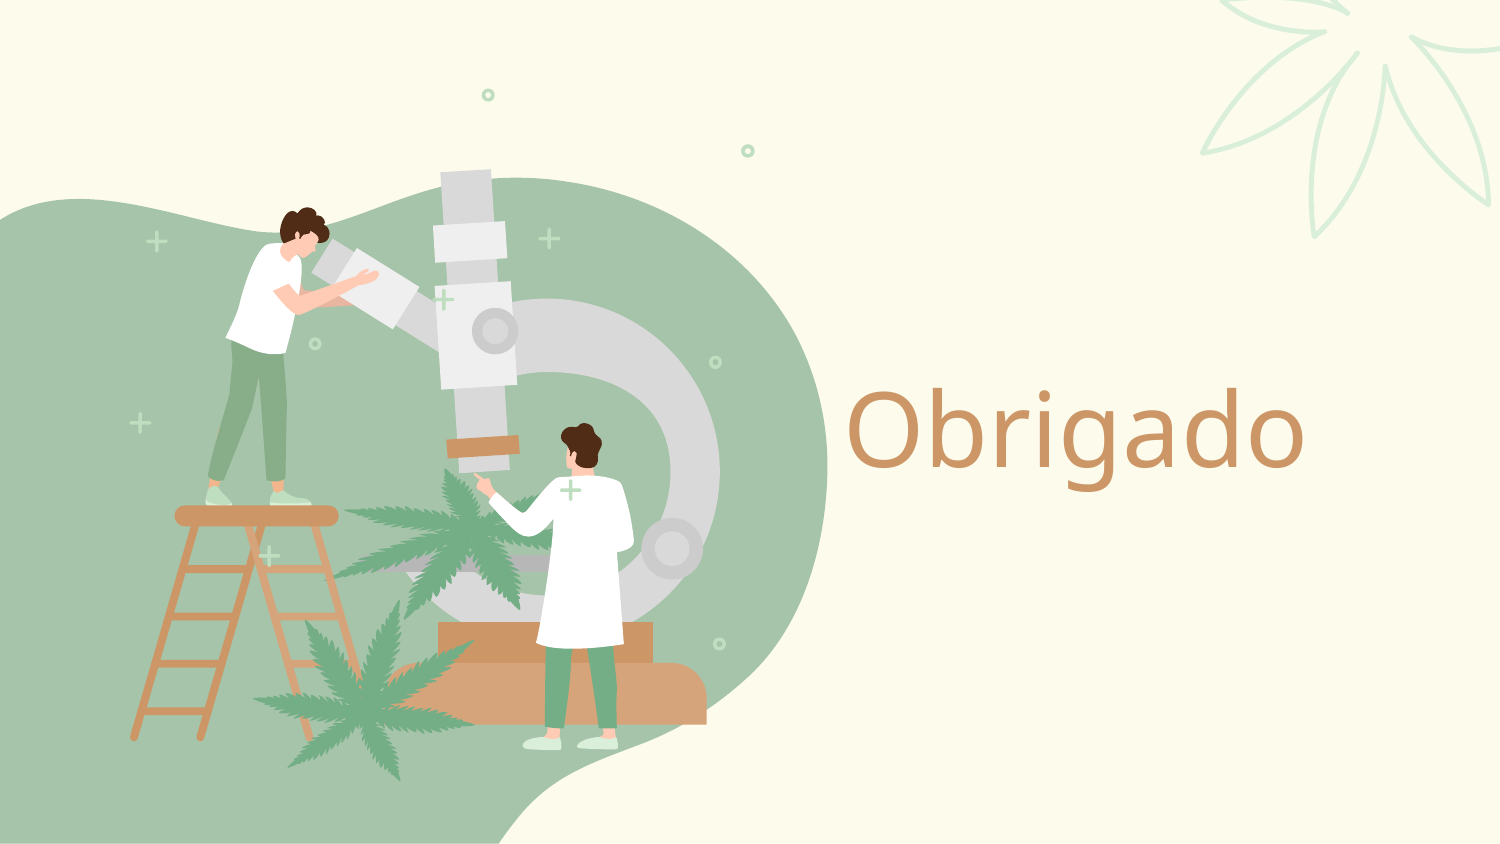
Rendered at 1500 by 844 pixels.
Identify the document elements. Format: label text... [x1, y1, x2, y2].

title Obrigado [828, 390, 1324, 461]
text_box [129, 88, 755, 782]
